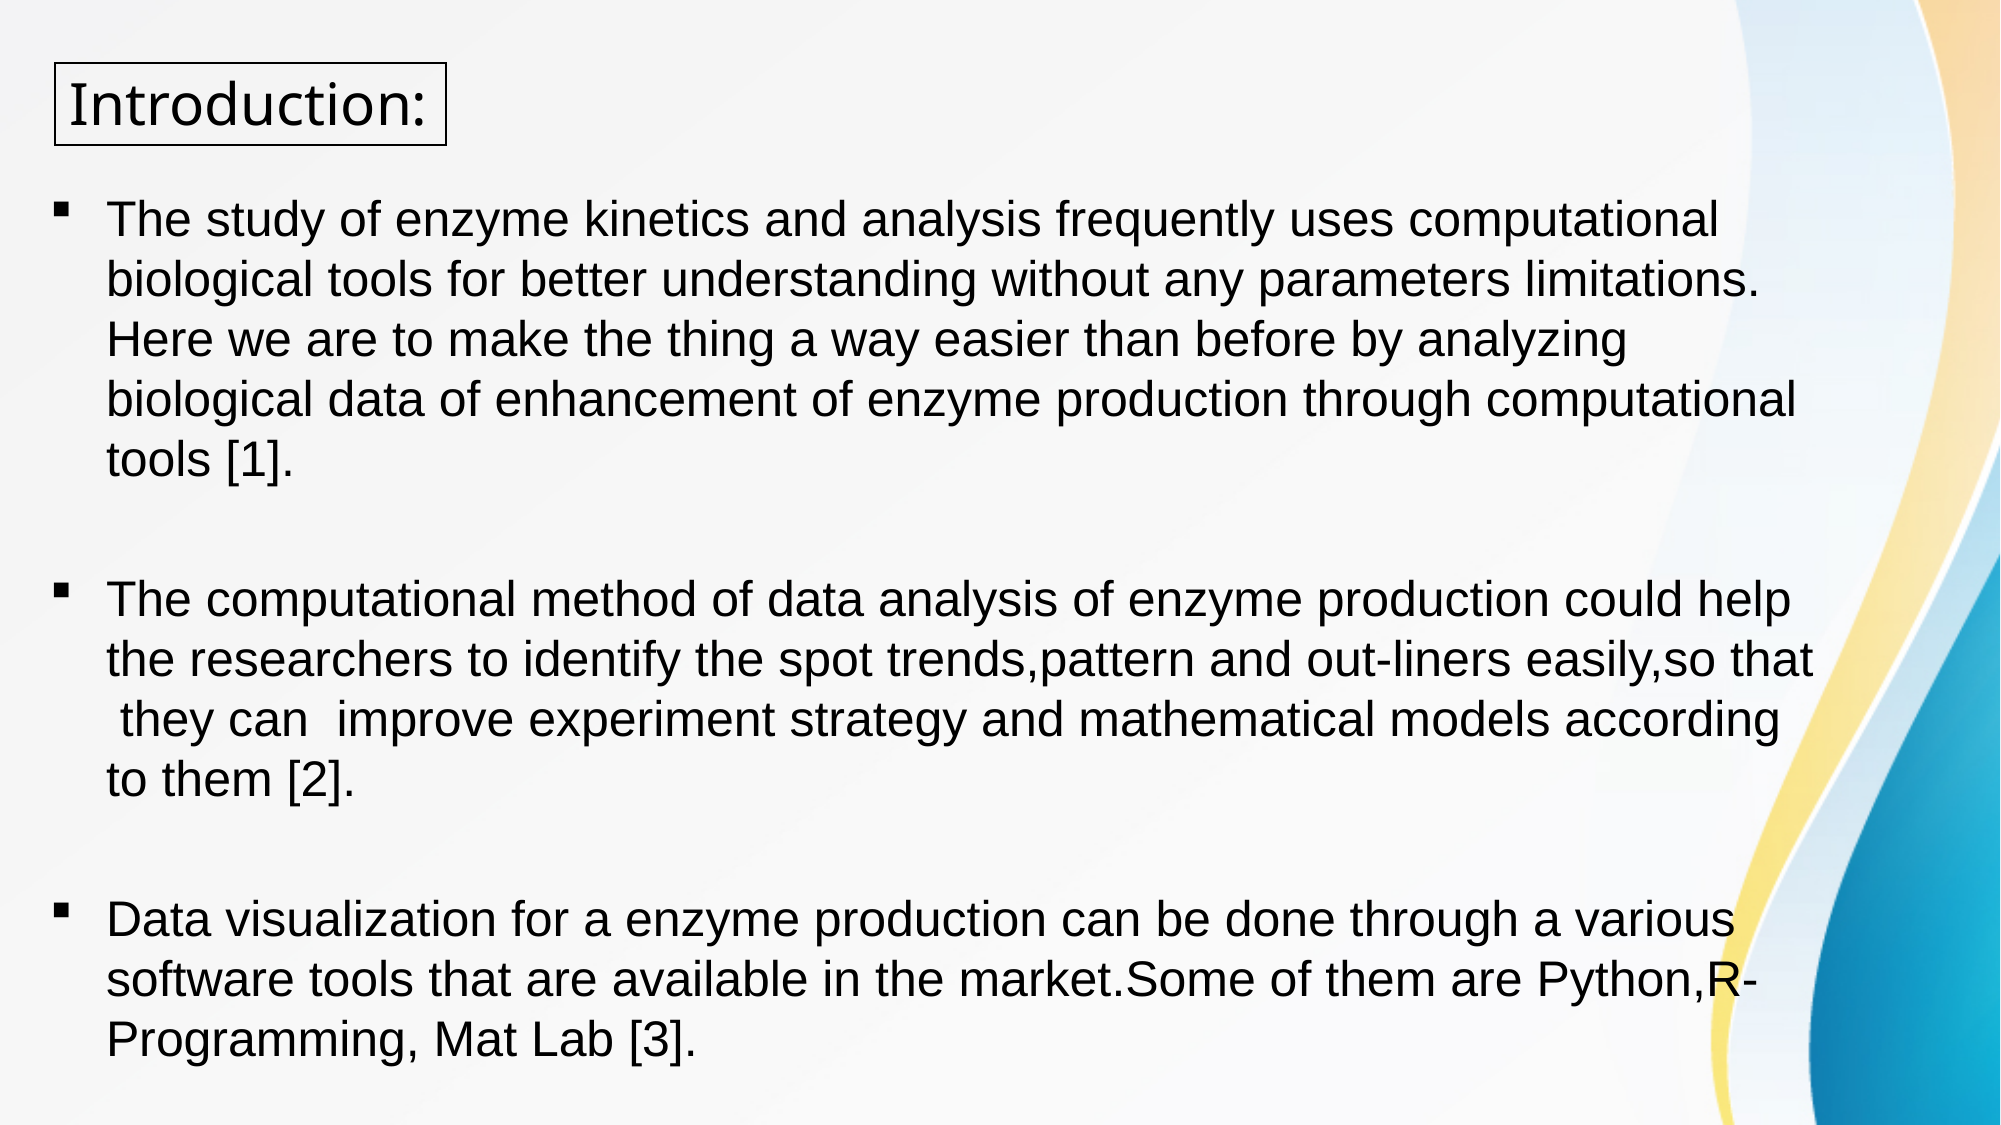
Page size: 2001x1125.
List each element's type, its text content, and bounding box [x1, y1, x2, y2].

title Introduction: [54, 6, 1933, 199]
picture [0, 0, 2001, 1125]
slide_number [1433, 1024, 1900, 1103]
list The study of enzyme kinetics and analysis frequently uses computational biological tools for better understanding without any parameters limitations. Here we are to make the thing a way easier than before by analyzing biological data of enhancement of enzyme production through computational tools [1]. The computational method of data analysis of enzyme production could help the researchers to identify the spot trends,pattern and out-liners easily,so that they can improve experiment strategy and mathematical models according to them [2]. Data visualization for a enzyme production can be done through a various software tools that are available in the market.Some of them are Python,R- Programming, Mat Lab [3]. [31, 178, 1832, 992]
table_header [56, 64, 445, 144]
